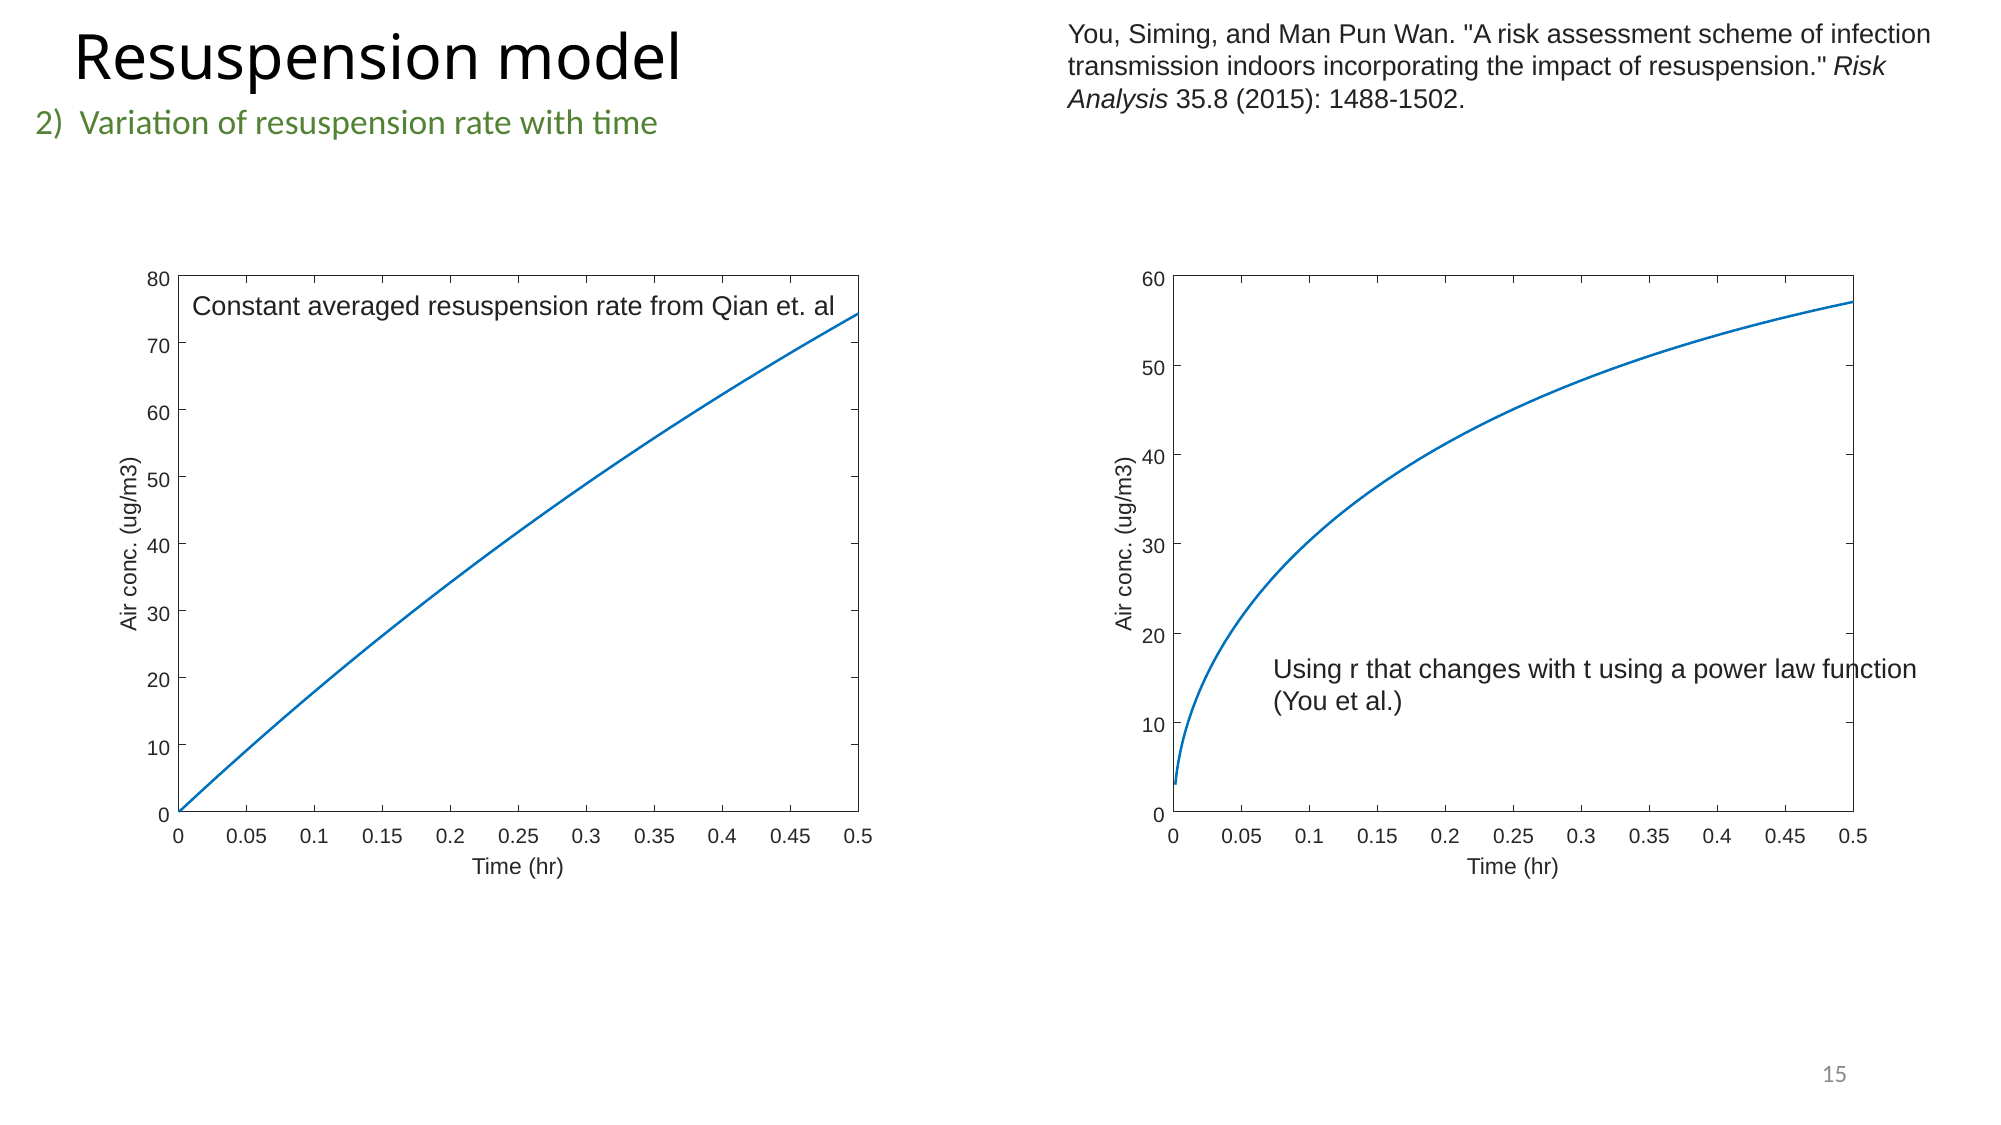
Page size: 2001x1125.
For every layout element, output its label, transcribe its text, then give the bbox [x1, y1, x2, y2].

text_box Resuspension model [58, 17, 1053, 88]
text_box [1059, 227, 1935, 884]
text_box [64, 227, 941, 884]
text_box You, Siming, and Man Pun Wan. "A risk assessment scheme of infection transmission indoors incorporating the impact of resuspension." Risk Analysis 35.8 (2015): 1488-1502. [1053, 8, 2000, 122]
slide_number 15 [1412, 1042, 1863, 1103]
text_box 2) Variation of resuspension rate with time [20, 88, 1913, 149]
